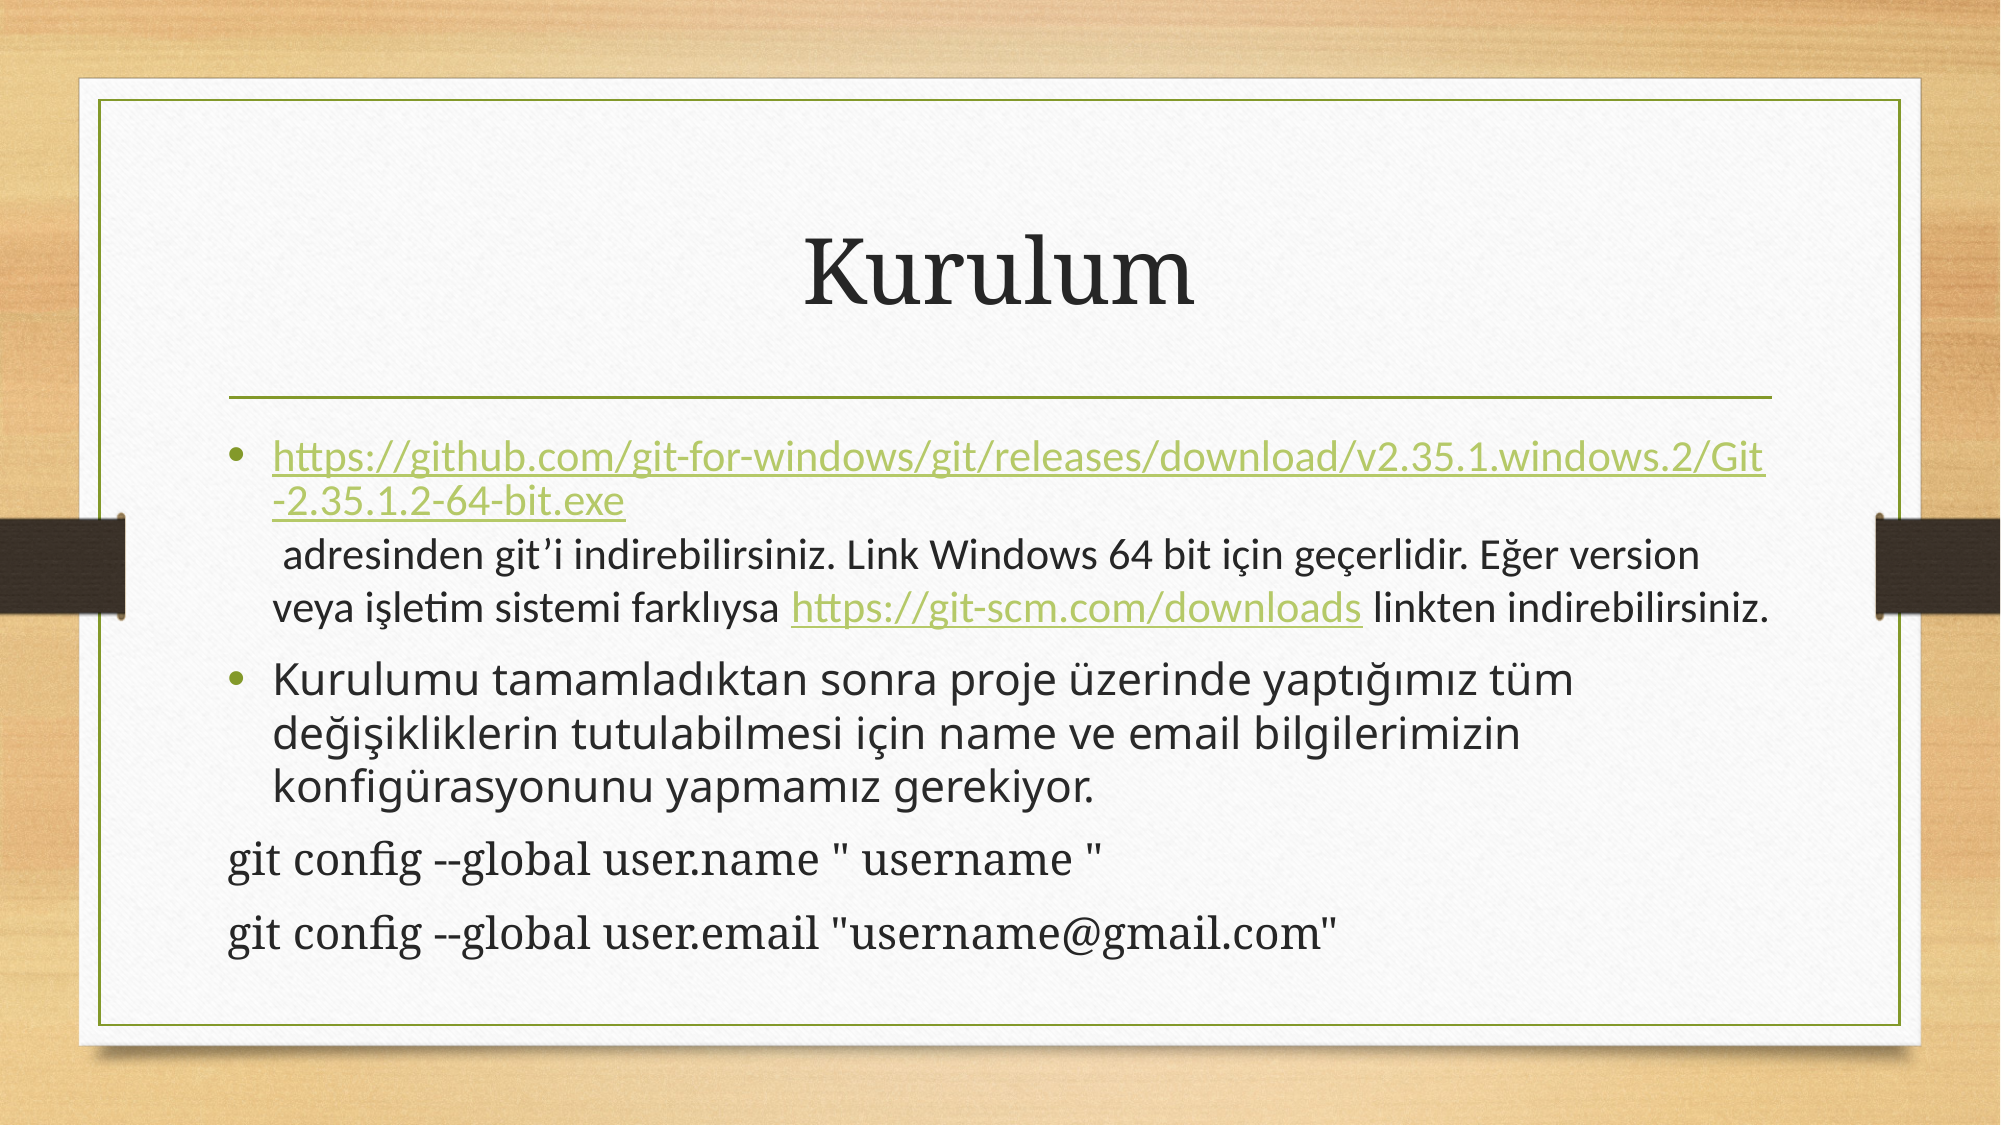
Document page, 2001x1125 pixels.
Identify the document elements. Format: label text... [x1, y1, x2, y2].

title Kurulum [212, 161, 1788, 375]
list https://github.com/git-for-windows/git/releases/download/v2.35.1.windows.2/Git-2.35.1.2-64-bit.exe adresinden git’i indirebilirsiniz. Link Windows 64 bit için geçerlidir. Eğer version veya işletim sistemi farklıysa https://git-scm.com/downloads linkten indirebilirsiniz. Kurulumu tamamladıktan sonra proje üzerinde yaptığımız tüm değişikliklerin tutulabilmesi için name ve email bilgilerimizin konfigürasyonunu yapmamız gerekiyor. git config --global user.name " username " git config --global user.email "username@gmail.com" [212, 419, 1788, 964]
picture [0, 0, 2001, 1125]
